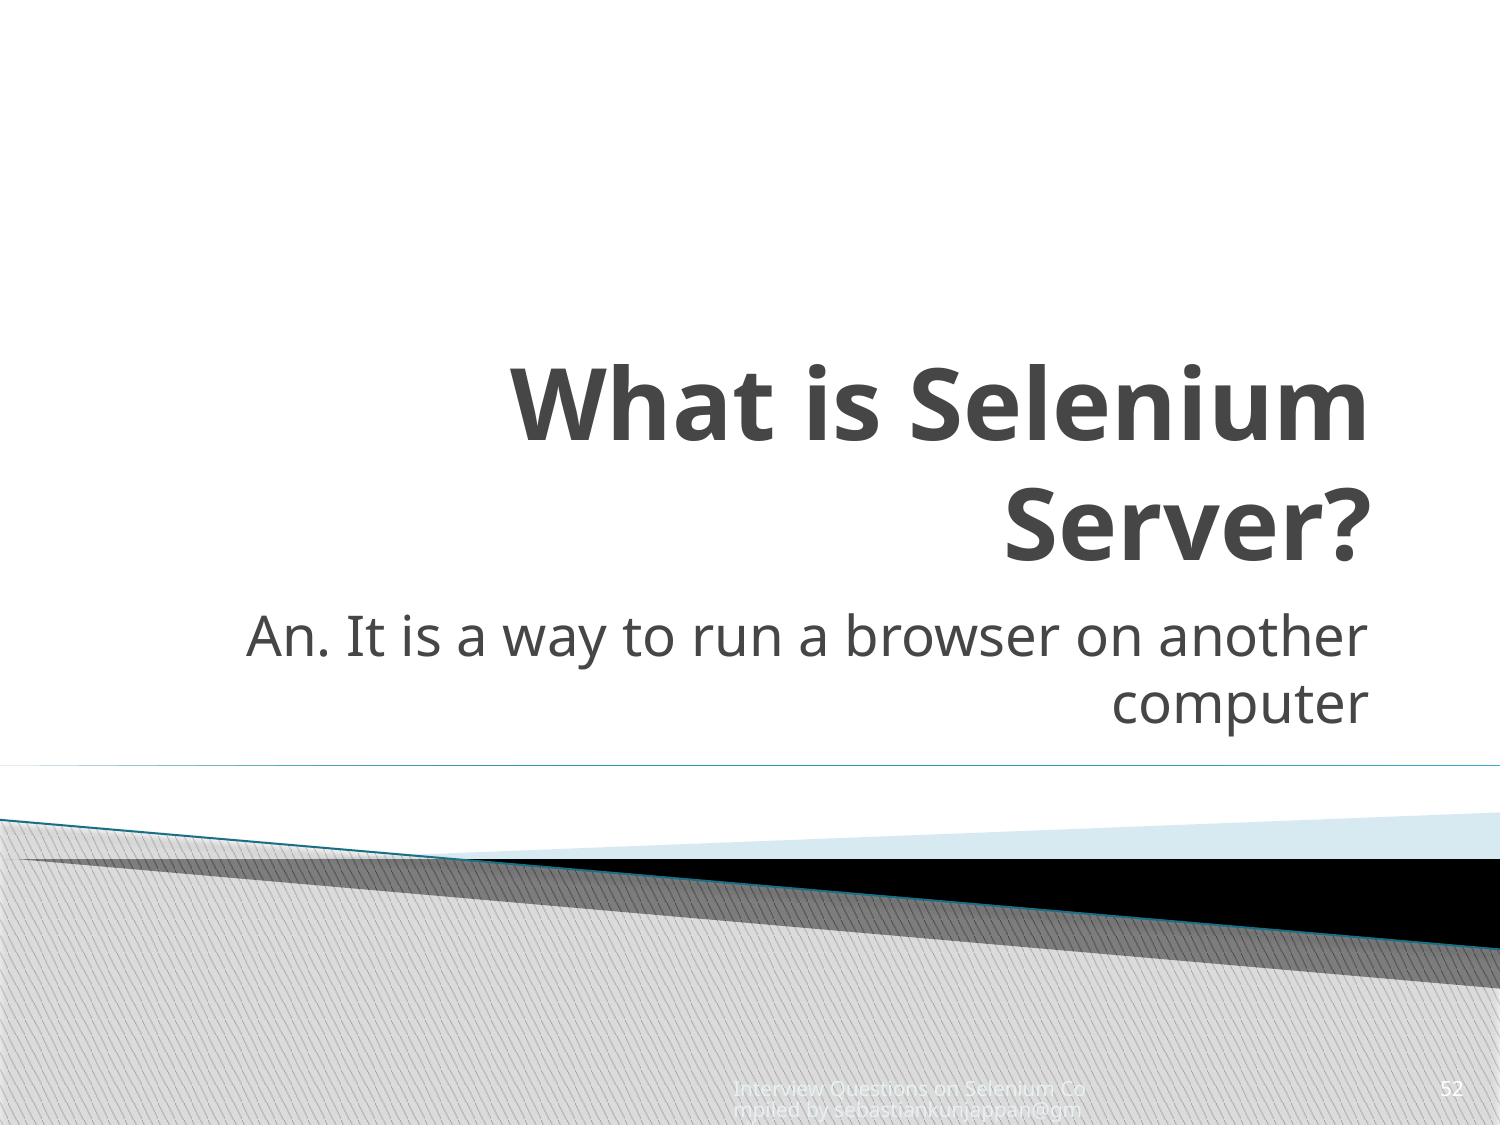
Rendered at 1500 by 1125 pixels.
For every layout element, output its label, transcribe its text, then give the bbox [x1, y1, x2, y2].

picture [5, 859, 1500, 989]
footer Interview Questions on Selenium Compiled by sebastiankunjappan@gmail.com [718, 1051, 1105, 1112]
subtitle An. It is a way to run a browser on another computer [112, 592, 1388, 790]
slide_number 52 [1418, 1051, 1479, 1112]
title What is Selenium Server? [112, 287, 1388, 588]
